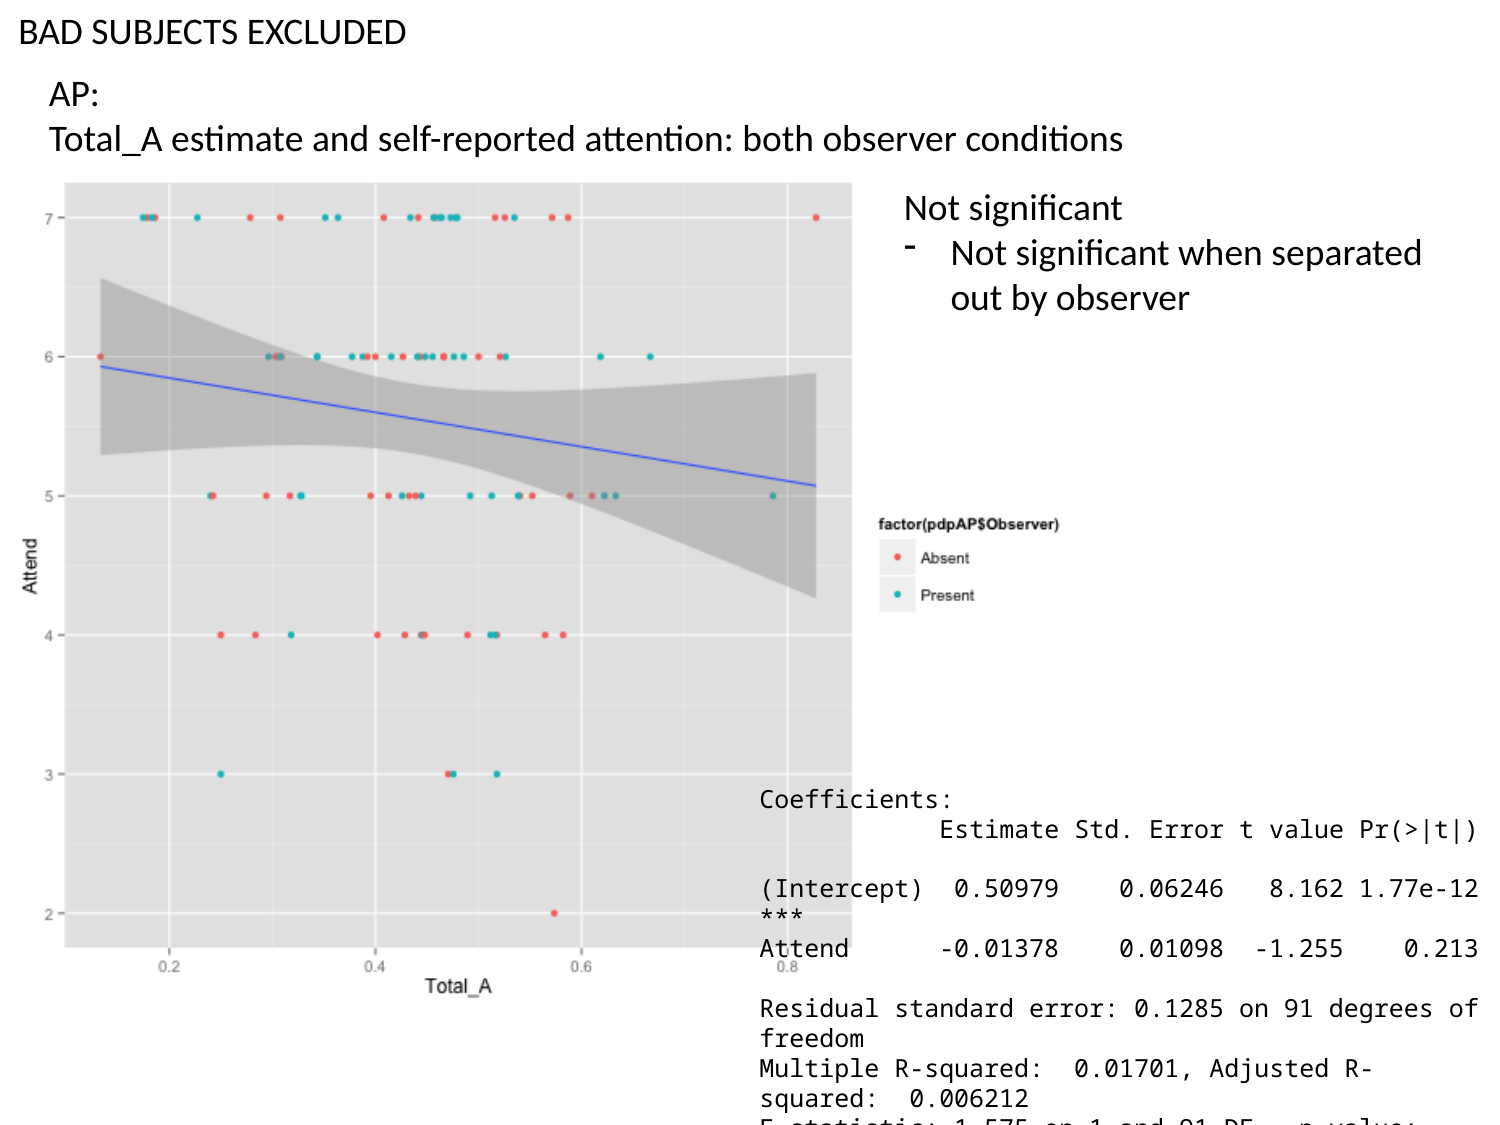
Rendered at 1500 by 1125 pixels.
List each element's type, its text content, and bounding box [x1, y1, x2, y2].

text_box BAD SUBJECTS EXCLUDED [3, 0, 423, 60]
text_box Not significant Not significant when separated out by observer [1123, 175, 1452, 370]
text_box AP: Total_A estimate and self-reported attention: both observer conditions [34, 62, 1140, 167]
text_box Coefficients: Estimate Std. Error t value Pr(>|t|) (Intercept) 0.50979 0.06246 8.162 1.77e-12 *** Attend -0.01378 0.01098 -1.255 0.213 Residual standard error: 0.1285 on 91 degrees of freedom Multiple R-squared: 0.01701, Adjusted R-squared: 0.006212 F-statistic: 1.575 on 1 and 91 DF, p-value: 0.2127 [744, 775, 1500, 1125]
picture [0, 151, 1119, 1017]
